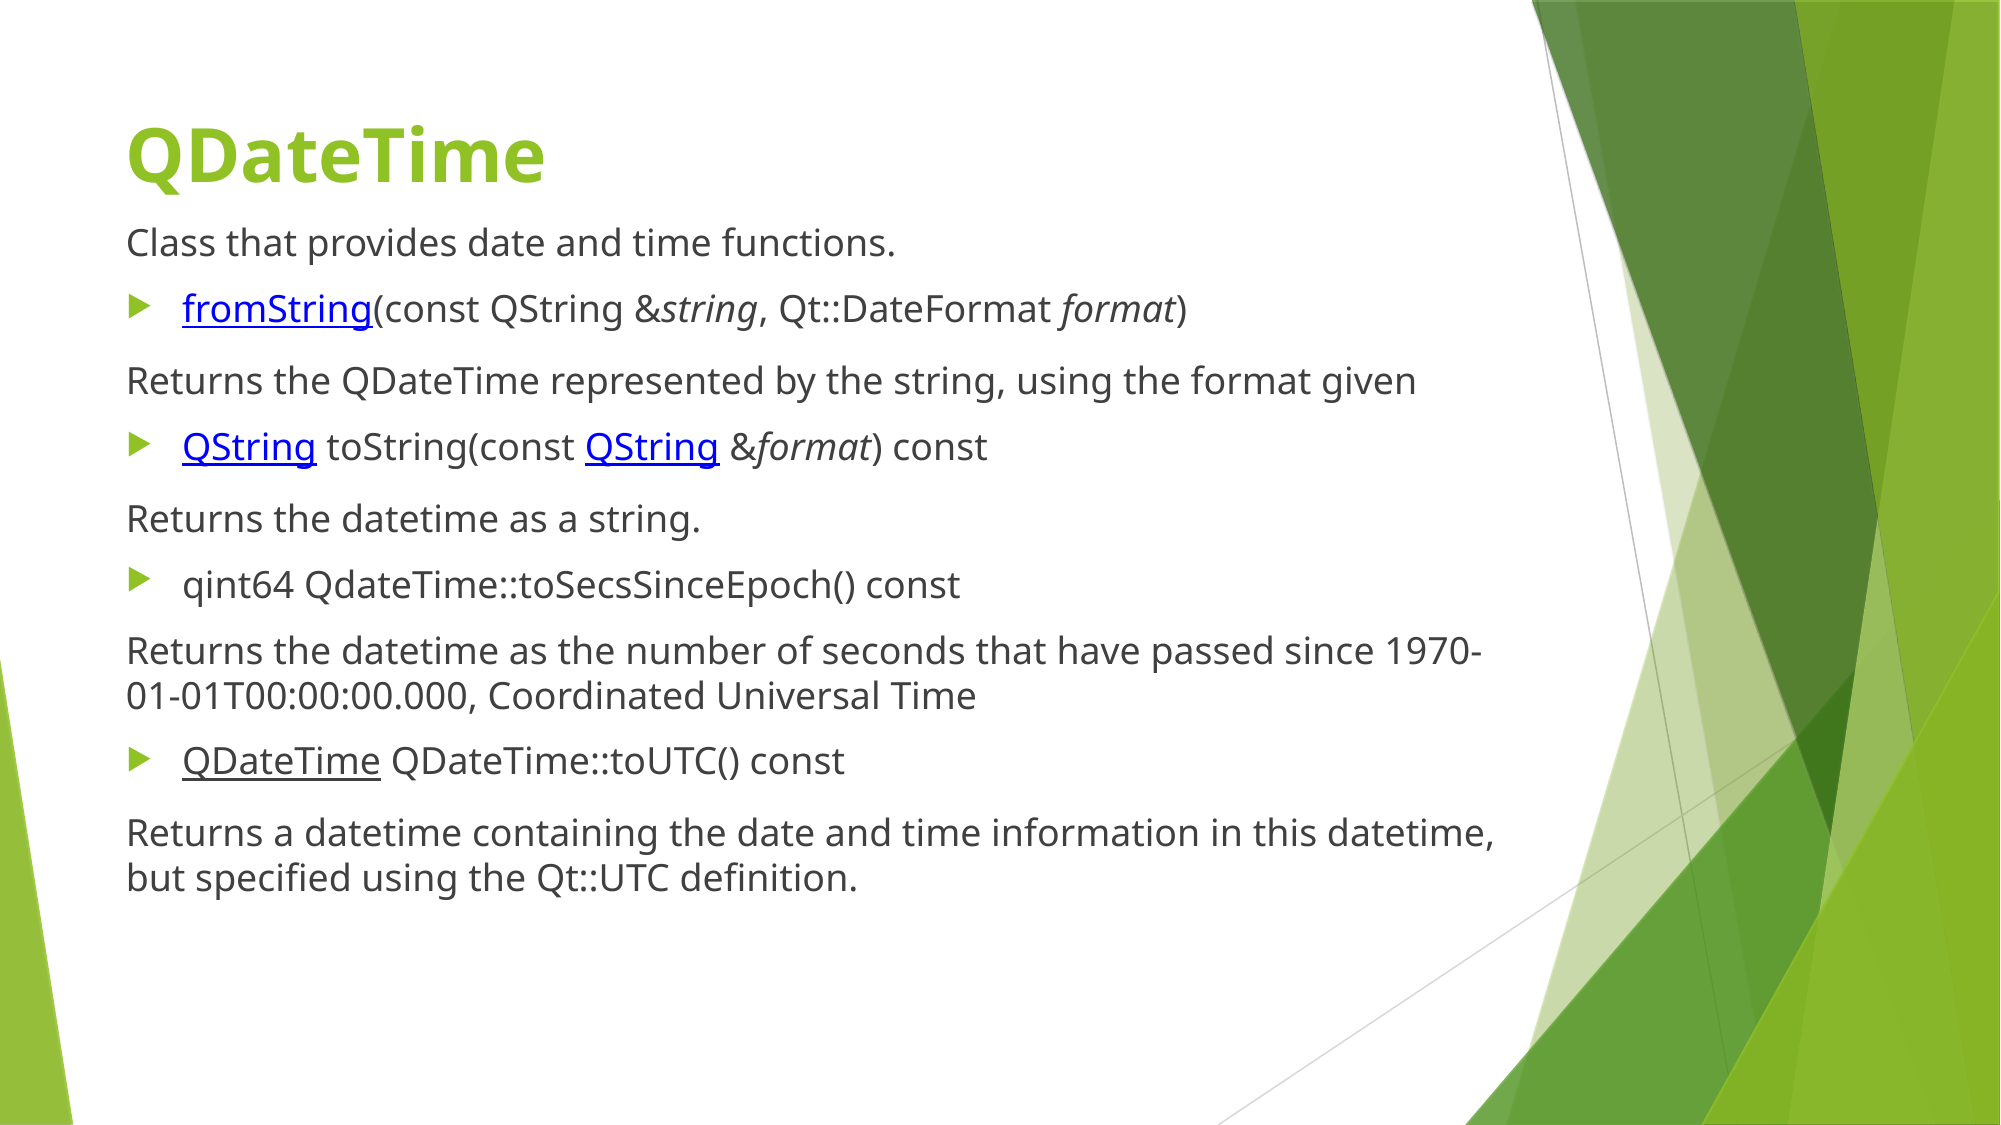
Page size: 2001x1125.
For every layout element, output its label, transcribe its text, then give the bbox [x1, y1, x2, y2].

text_box QDateTime [111, 99, 1521, 212]
text_box Class that provides date and time functions. fromString(const QString &string, Qt::DateFormat format) Returns the QDateTime represented by the string, using the format given QString toString(const QString &format) const Returns the datetime as a string. qint64 QdateTime::toSecsSinceEpoch() const Returns the datetime as the number of seconds that have passed since 1970-01-01T00:00:00.000, Coordinated Universal Time QDateTime QDateTime::toUTC() const Returns a datetime containing the date and time information in this datetime, but specified using the Qt::UTC definition. [111, 212, 1521, 991]
